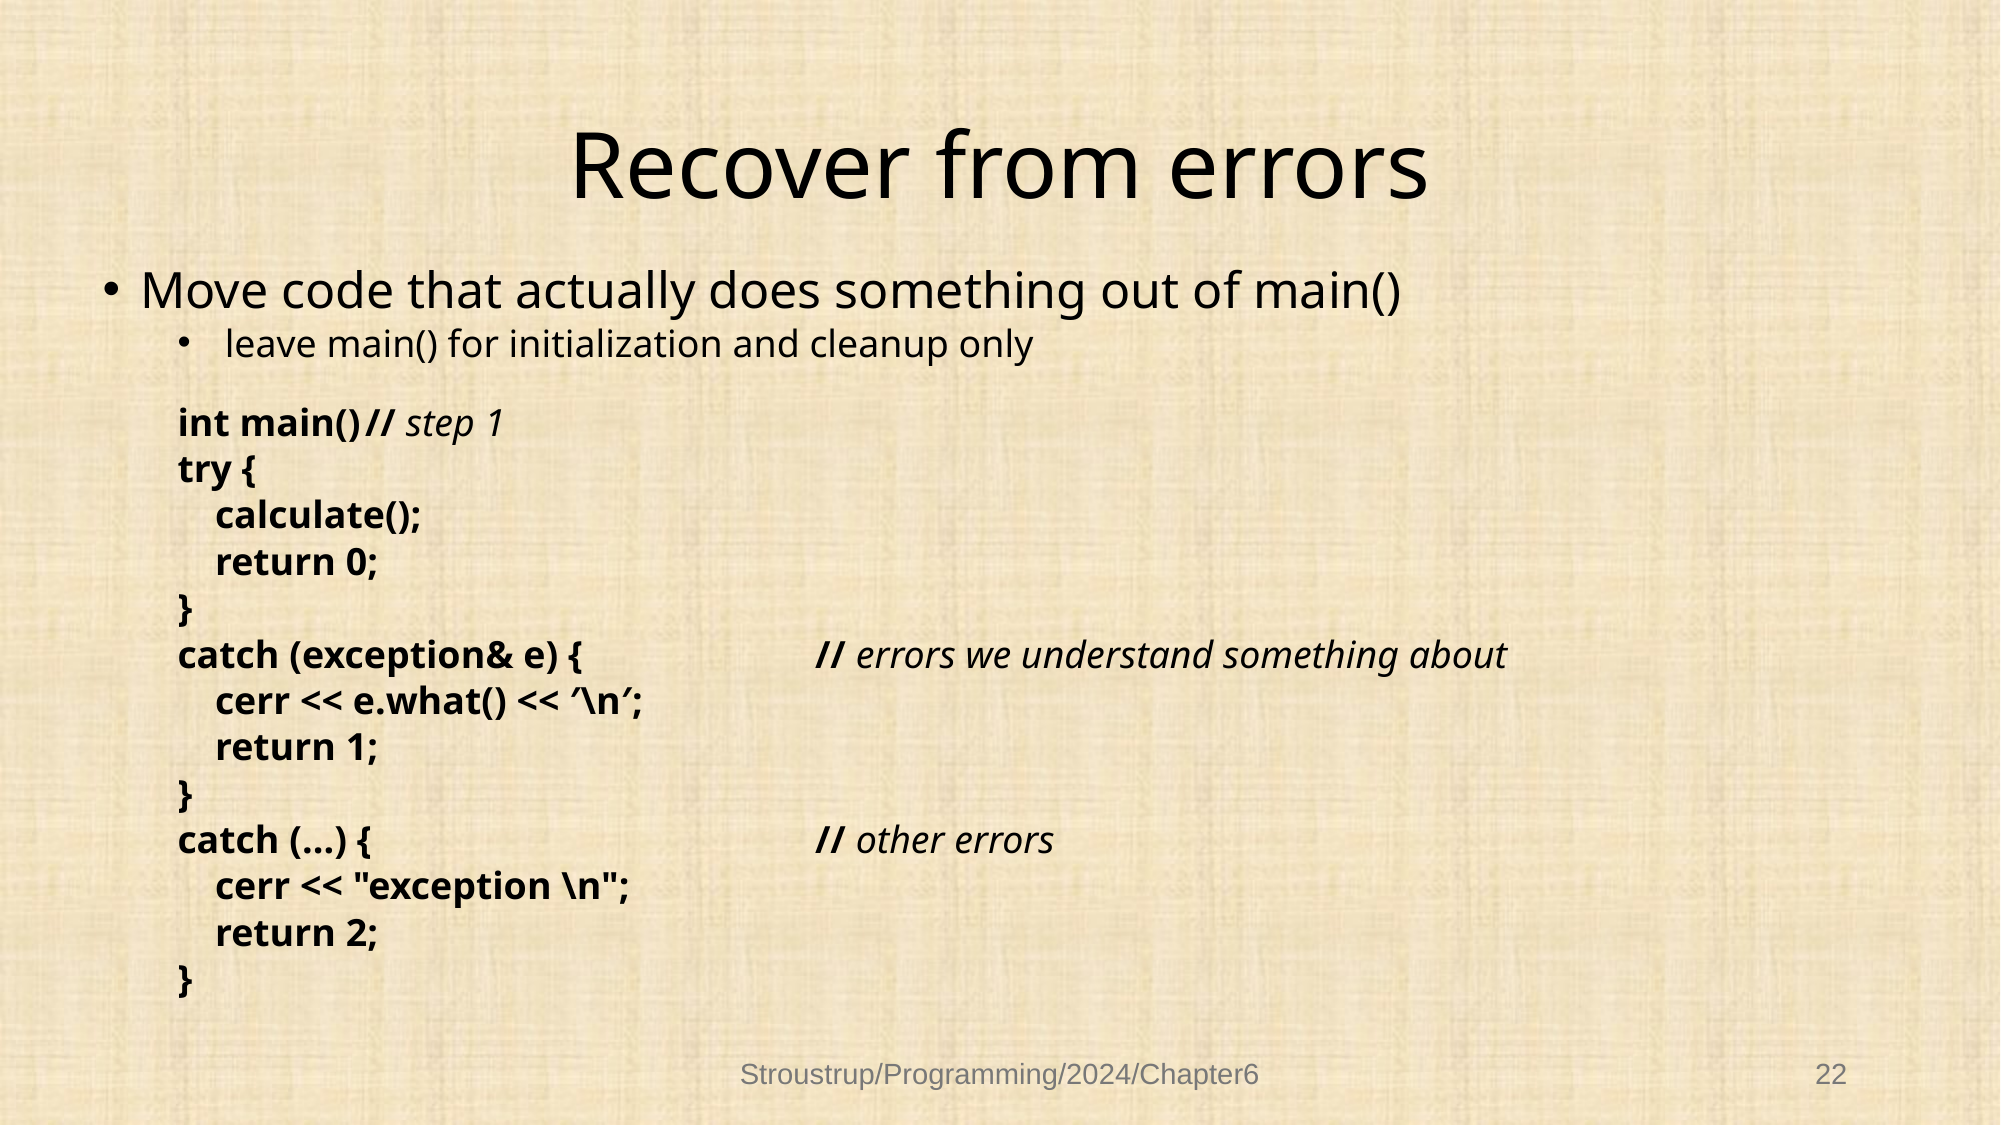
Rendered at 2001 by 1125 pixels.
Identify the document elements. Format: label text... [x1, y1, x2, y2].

footer Stroustrup/Programming/2024/Chapter6 [662, 1042, 1338, 1103]
title Recover from errors [137, 59, 1863, 278]
picture [0, 0, 2001, 1125]
slide_number 22 [1412, 1042, 1863, 1103]
list Move code that actually does something out of main() leave main() for initialization and cleanup only int main() // step 1 try { calculate(); return 0; } catch (exception& e) { // errors we understand something about cerr << e.what() << ′\n′; return 1; } catch (...) { // other errors cerr << "exception \n"; return 2; } [87, 262, 1713, 1100]
